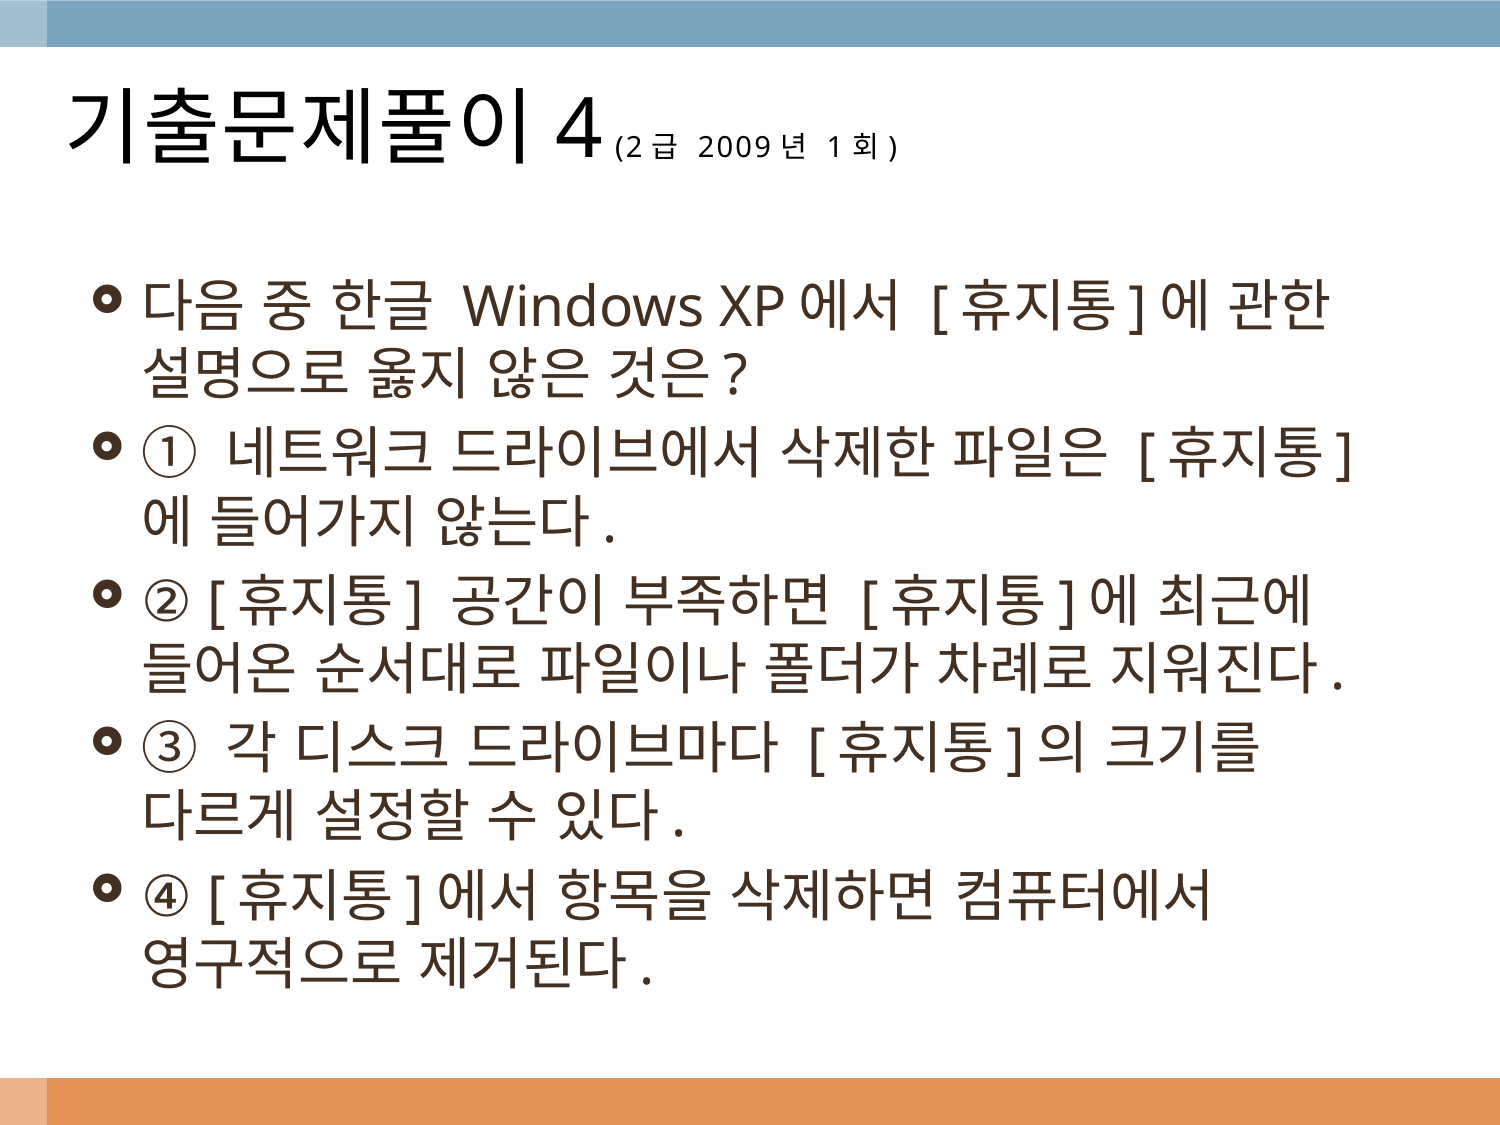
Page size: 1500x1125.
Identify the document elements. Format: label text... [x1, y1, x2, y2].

list 다음 중 한글 Windows XP에서 [휴지통]에 관한 설명으로 옳지 않은 것은? ① 네트워크 드라이브에서 삭제한 파일은 [휴지통]에 들어가지 않는다. ② [휴지통] 공간이 부족하면 [휴지통]에 최근에 들어온 순서대로 파일이나 폴더가 차례로 지워진다. ③ 각 디스크 드라이브마다 [휴지통]의 크기를 다르게 설정할 수 있다. ④ [휴지통]에서 항목을 삭제하면 컴퓨터에서 영구적으로 제거된다. [75, 262, 1425, 1005]
title 기출문제풀이4 (2급 2009년 1회) [49, 46, 1454, 202]
